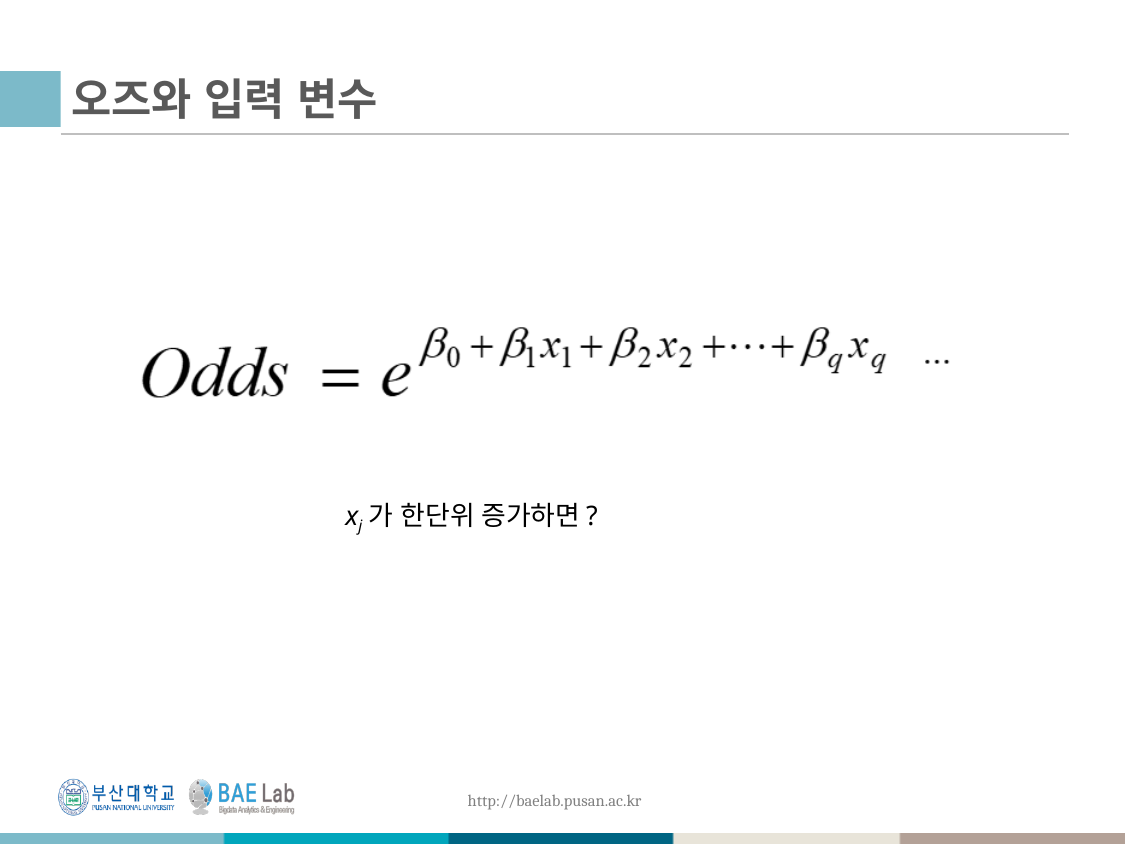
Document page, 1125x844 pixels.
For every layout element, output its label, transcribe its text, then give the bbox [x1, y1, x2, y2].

picture [186, 776, 300, 816]
picture [673, 833, 1125, 844]
picture [0, 833, 448, 844]
picture [118, 296, 1007, 436]
title 오즈와 입력 변수 [56, 71, 1069, 125]
text_box xj가 한단위 증가하면? [330, 490, 613, 543]
picture [55, 775, 175, 819]
